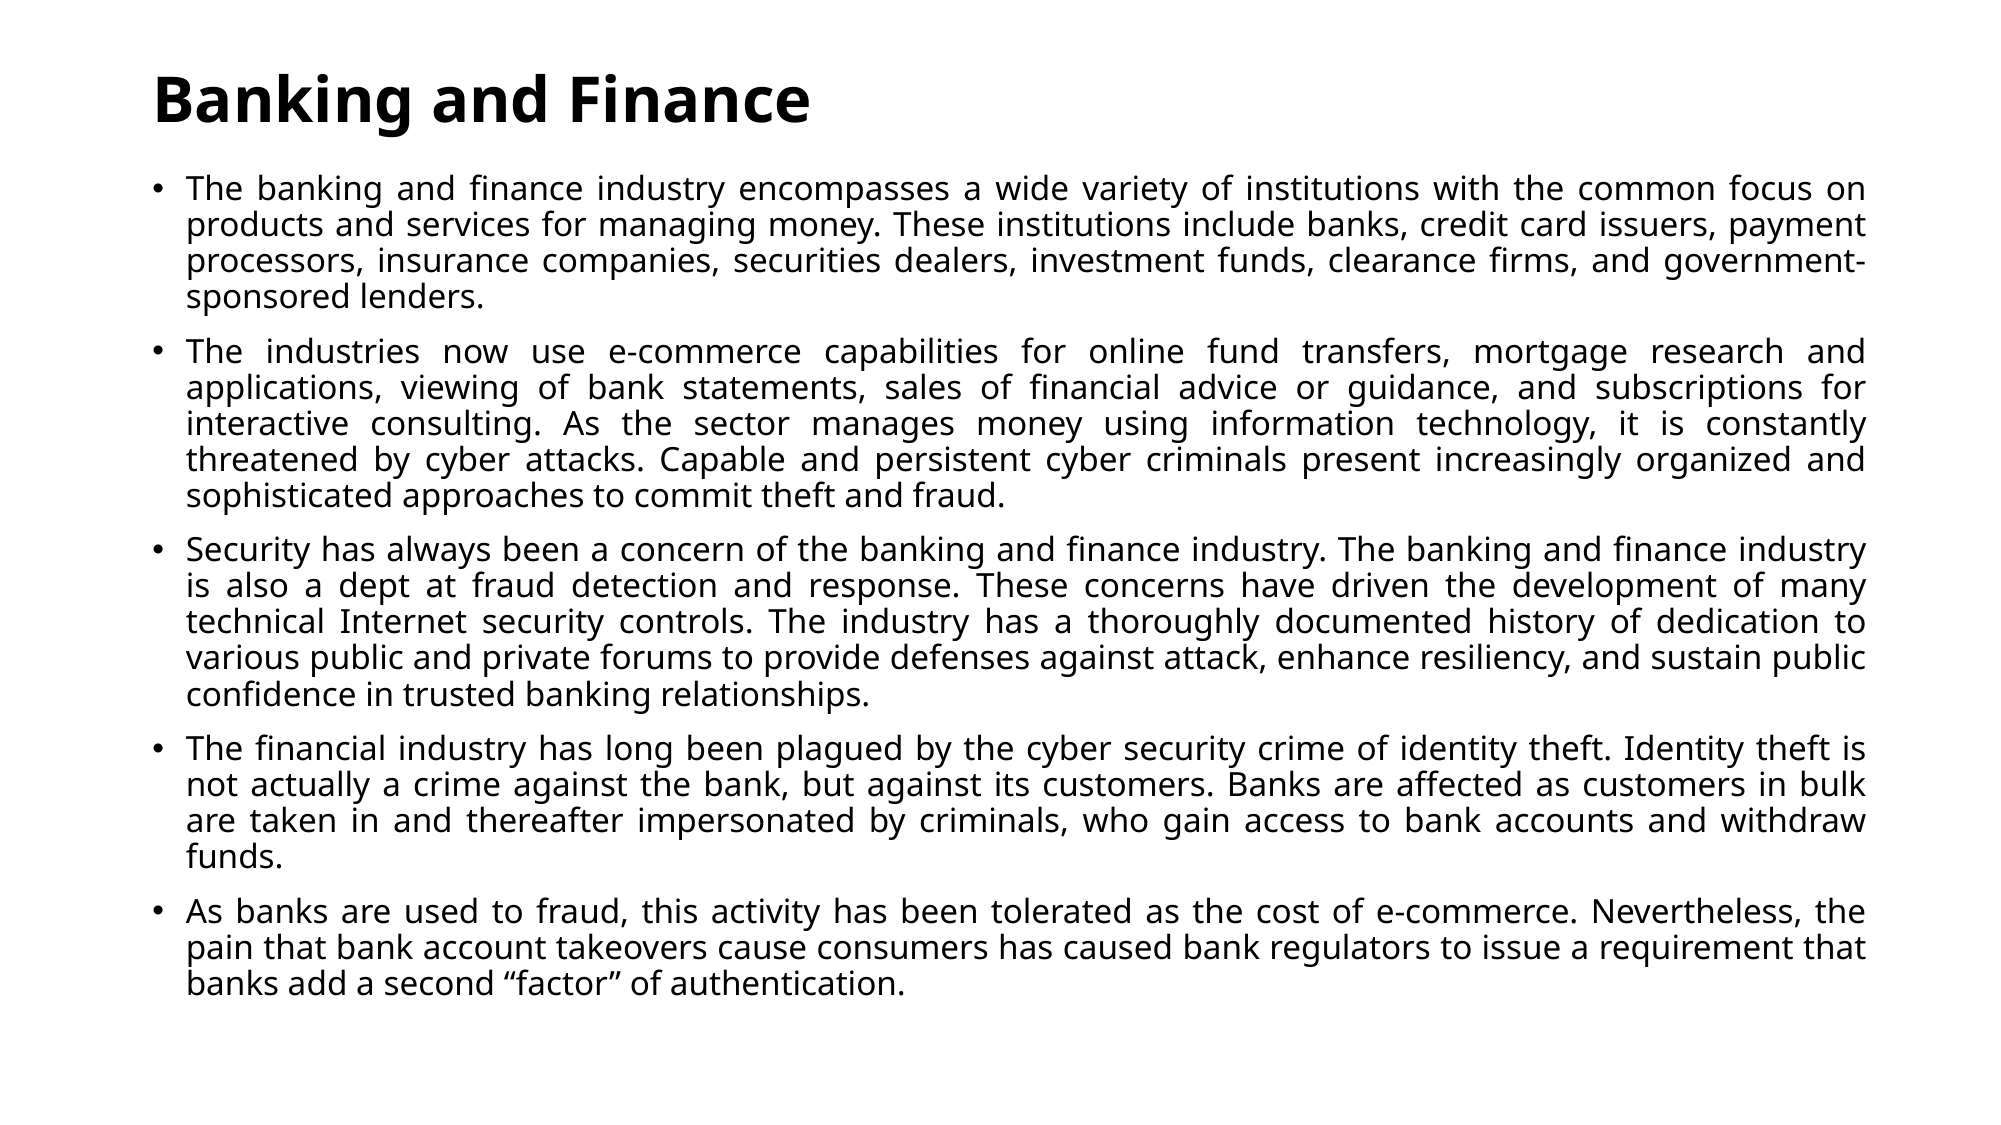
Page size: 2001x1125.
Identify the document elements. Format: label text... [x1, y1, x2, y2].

list The banking and finance industry encompasses a wide variety of institutions with the common focus on products and services for managing money. These institutions include banks, credit card issuers, payment processors, insurance companies, securities dealers, investment funds, clearance firms, and government-sponsored lenders. The industries now use e-commerce capabilities for online fund transfers, mortgage research and applications, viewing of bank statements, sales of financial advice or guidance, and subscriptions for interactive consulting. As the sector manages money using information technology, it is constantly threatened by cyber attacks. Capable and persistent cyber criminals present increasingly organized and sophisticated approaches to commit theft and fraud. Security has always been a concern of the banking and finance industry. The banking and finance industry is also a dept at fraud detection and response. These concerns have driven the development of many technical Internet security controls. The industry has a thoroughly documented history of dedication to various public and private forums to provide defenses against attack, enhance resiliency, and sustain public confidence in trusted banking relationships. The financial industry has long been plagued by the cyber security crime of identity theft. Identity theft is not actually a crime against the bank, but against its customers. Banks are affected as customers in bulk are taken in and thereafter impersonated by criminals, who gain access to bank accounts and withdraw funds. As banks are used to fraud, this activity has been tolerated as the cost of e-commerce. Nevertheless, the pain that bank account takeovers cause consumers has caused bank regulators to issue a requirement that banks add a second “factor” of authentication. [137, 164, 1885, 1014]
title Banking and Finance [137, 59, 1885, 144]
